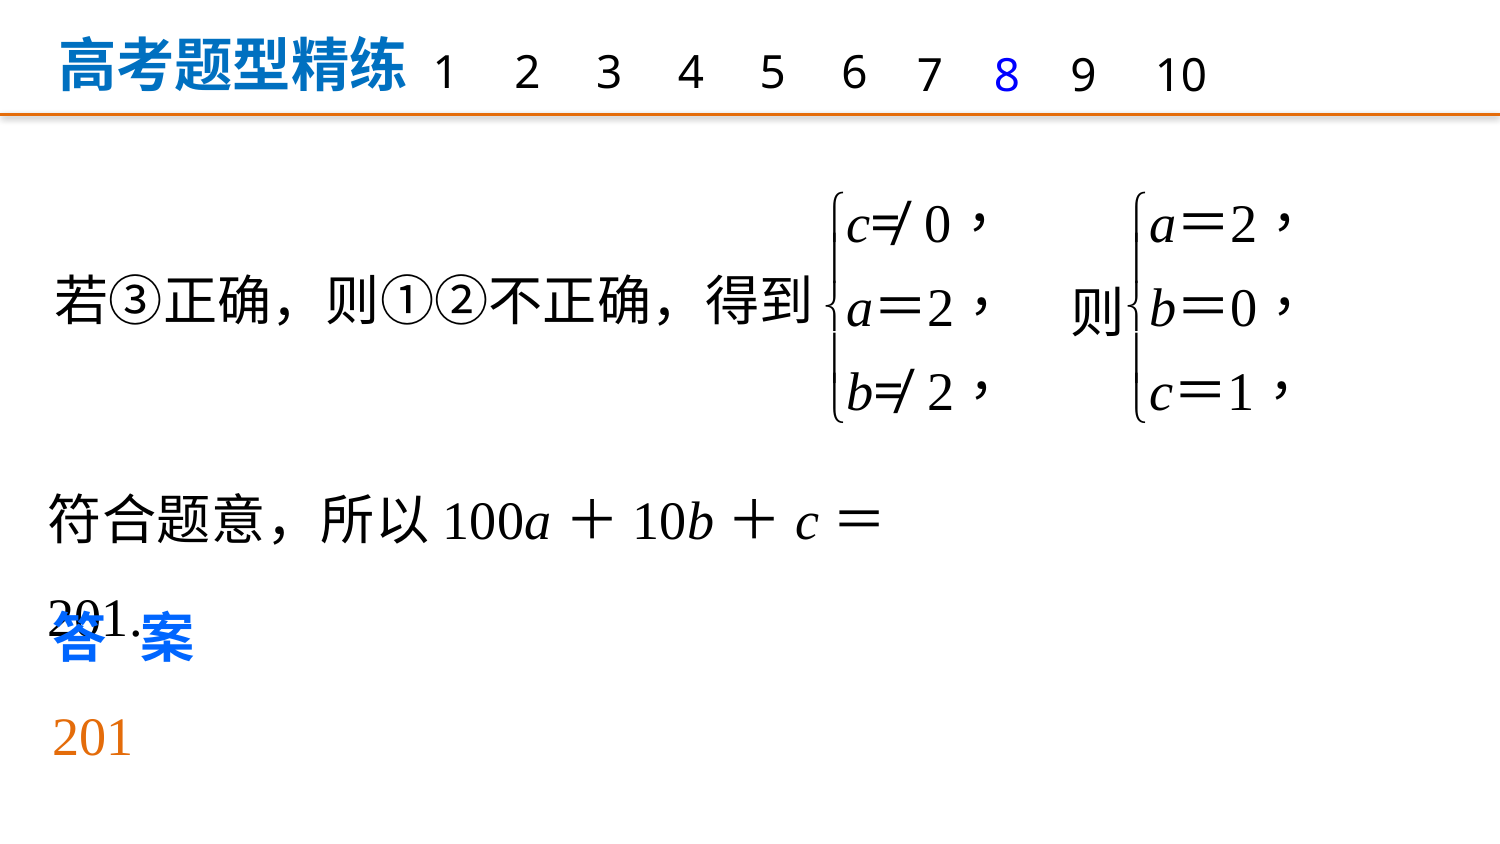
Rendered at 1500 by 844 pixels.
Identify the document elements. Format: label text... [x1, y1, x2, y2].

text_box 8 [972, 41, 1042, 112]
text_box 若③正确，则①②不正确，得到 [39, 258, 816, 339]
text_box 5 [738, 38, 808, 109]
text_box 10 [1125, 41, 1237, 112]
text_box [821, 161, 1500, 473]
text_box 9 [1048, 41, 1119, 112]
text_box 6 [819, 38, 890, 109]
text_box 答案 201 [37, 563, 312, 676]
text_box 3 [574, 38, 644, 109]
text_box 2 [492, 38, 563, 109]
text_box 符合题意，所以100a＋10b＋c＝201. [32, 445, 915, 558]
text_box 4 [656, 38, 726, 109]
text_box 高考题型精练 [43, 20, 423, 105]
text_box 7 [895, 41, 965, 112]
text_box 1 [410, 38, 481, 109]
